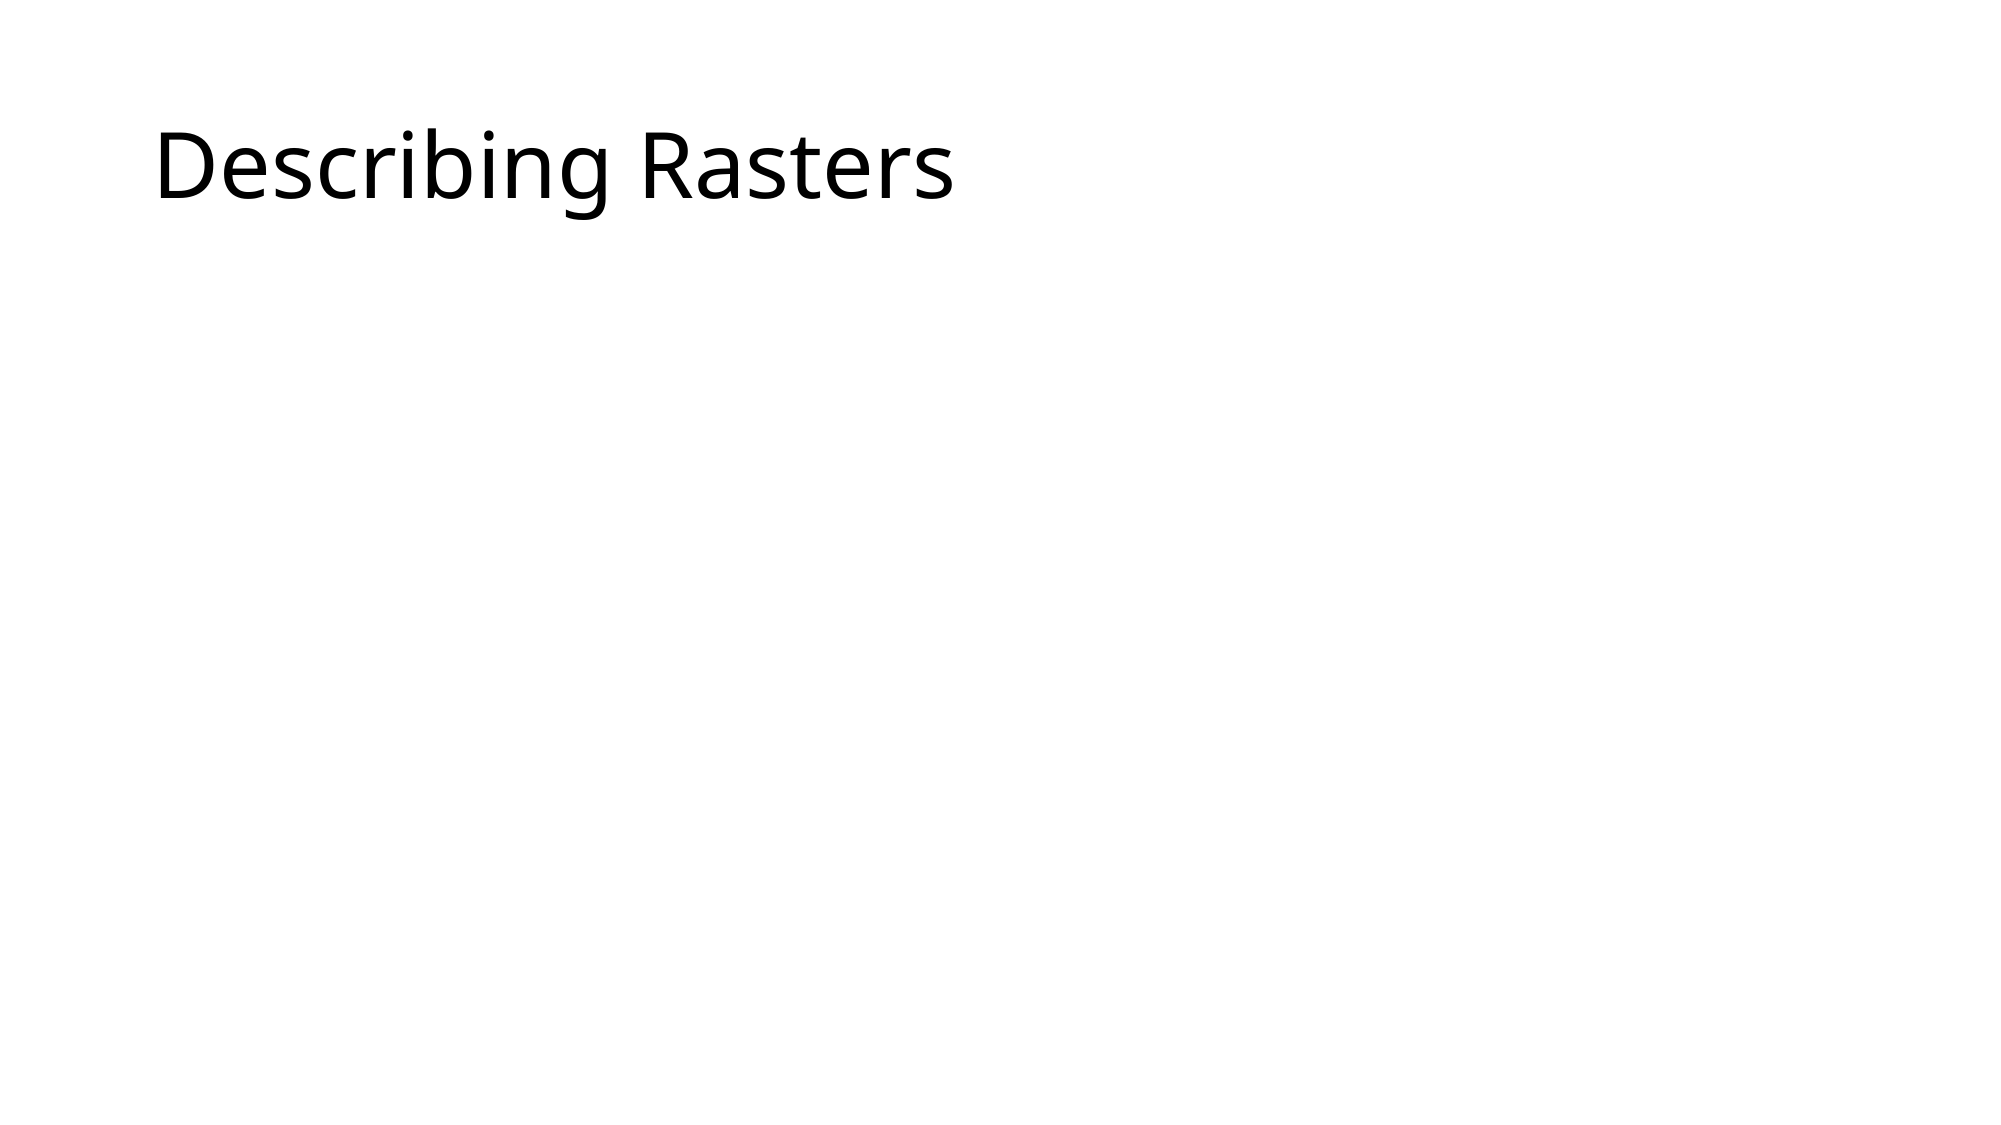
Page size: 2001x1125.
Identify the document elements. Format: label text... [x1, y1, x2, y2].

title Describing Rasters [137, 59, 1863, 278]
